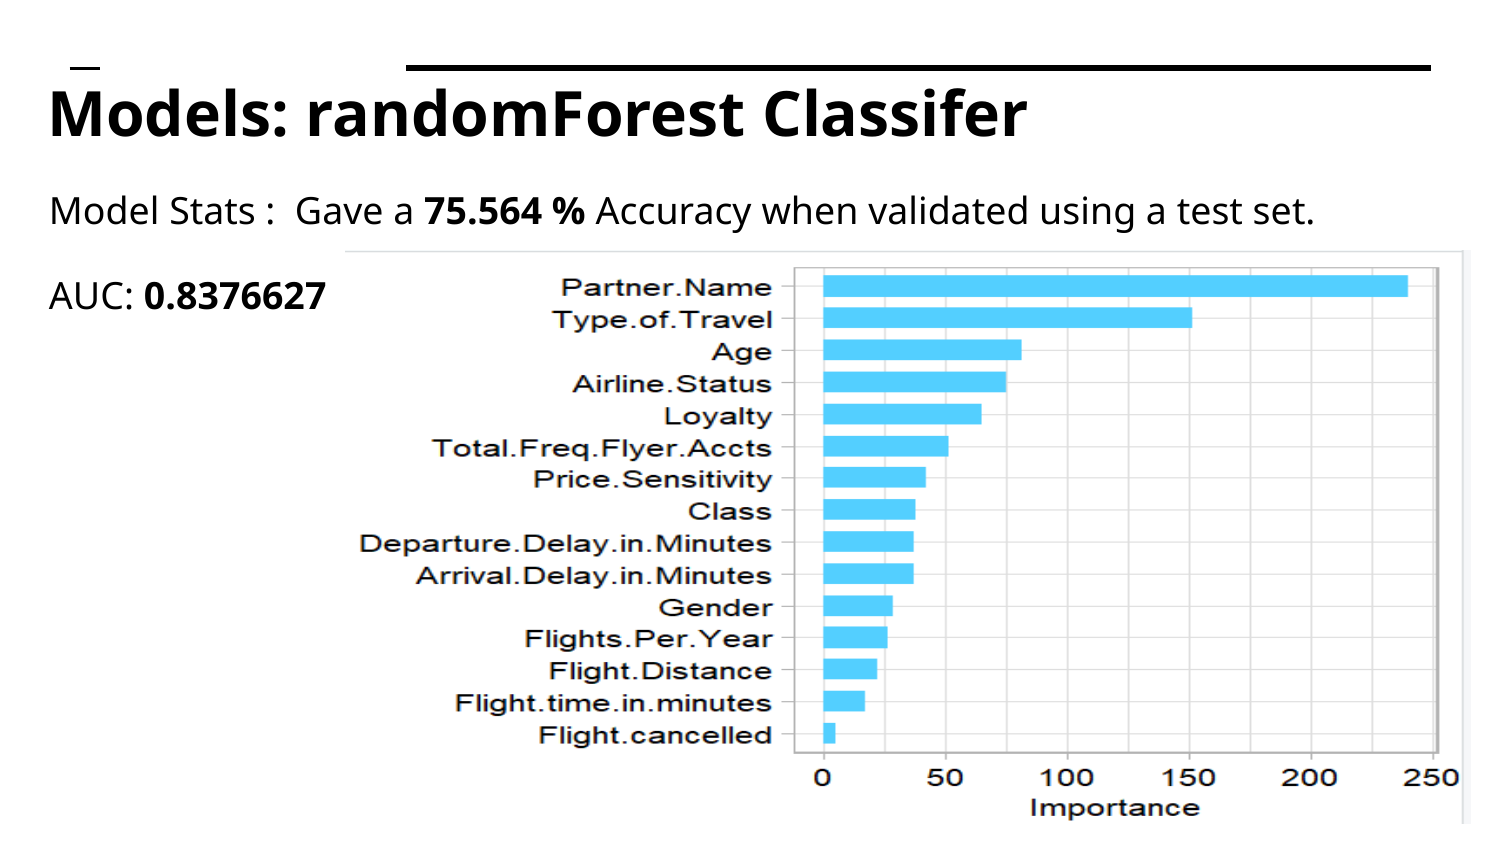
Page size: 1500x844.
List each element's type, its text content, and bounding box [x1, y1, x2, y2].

list Model Stats : Gave a 75.564 % Accuracy when validated using a test set. AUC: 0.8376627 [33, 165, 1471, 755]
title Models: randomForest Classifer [32, 58, 1431, 199]
picture [345, 250, 1471, 824]
